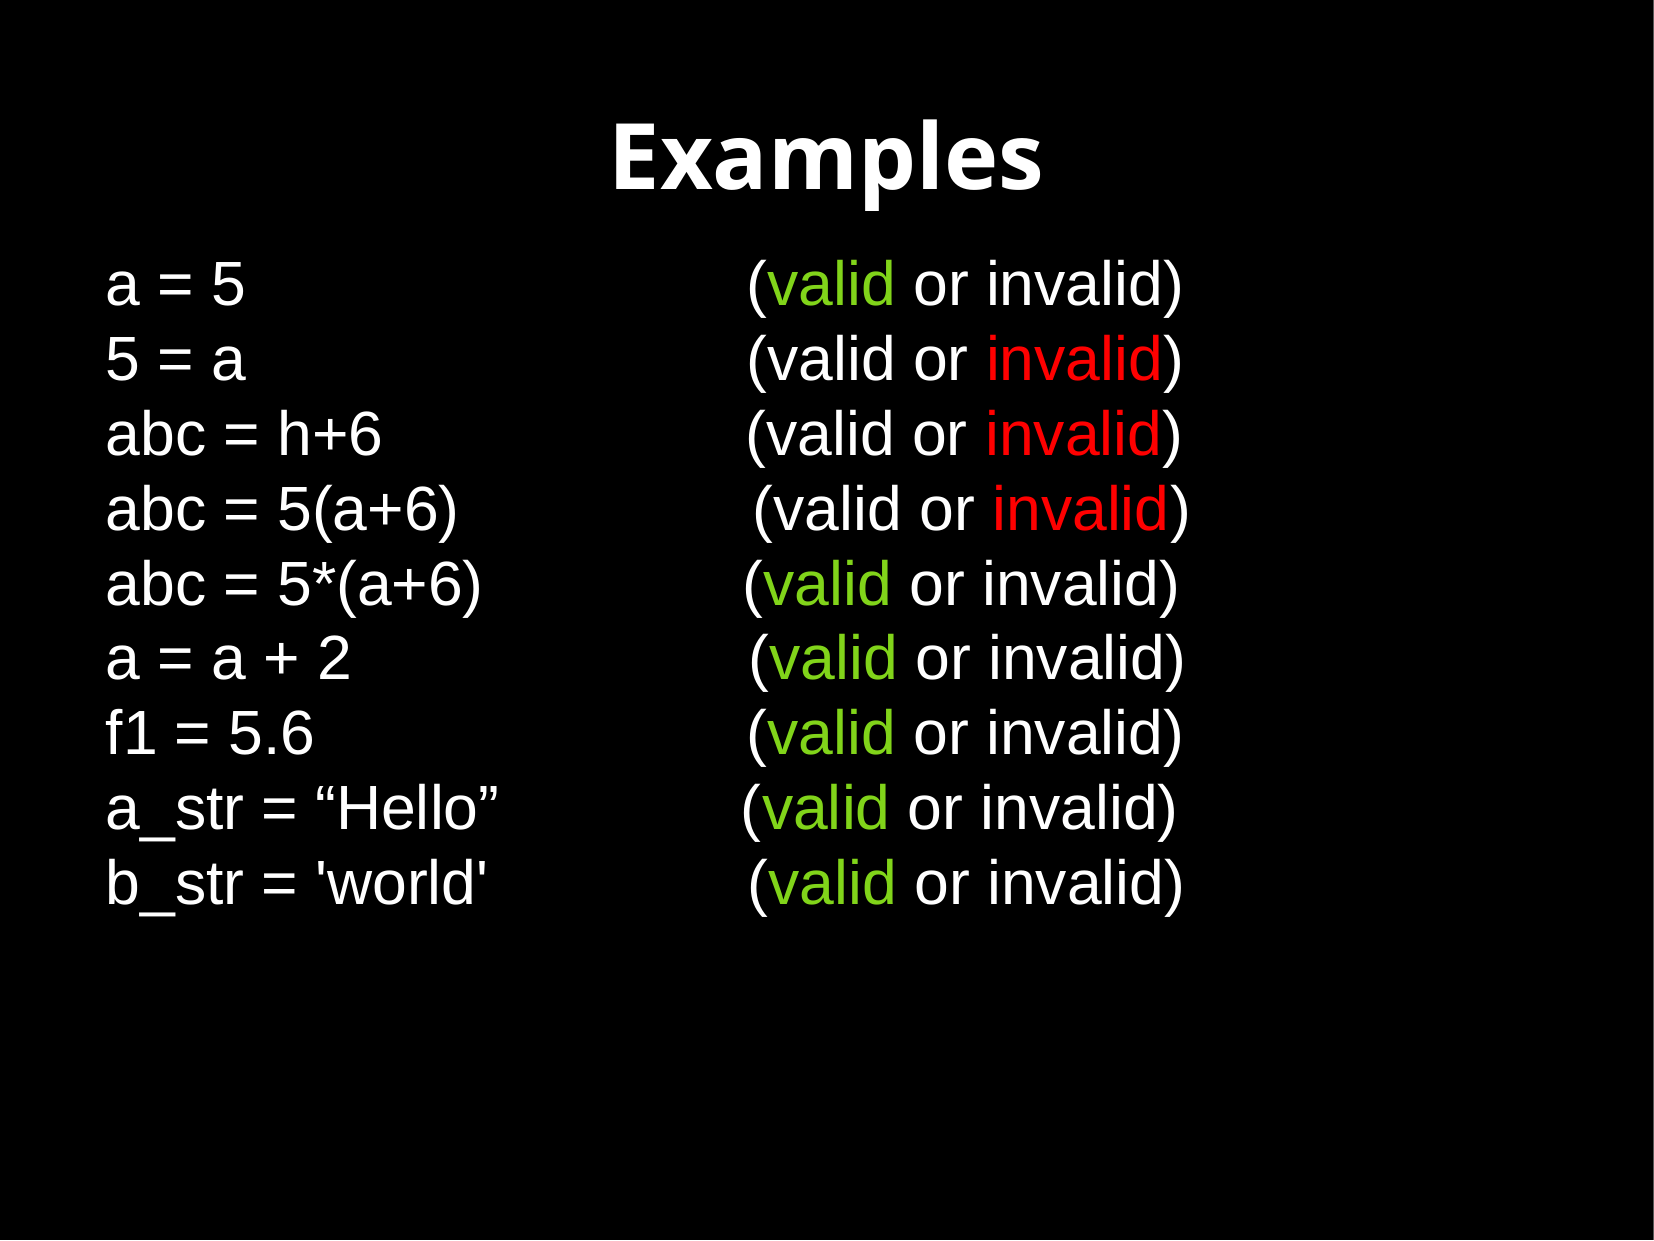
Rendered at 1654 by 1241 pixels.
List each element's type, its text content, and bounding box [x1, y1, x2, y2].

text_box a = 5 (valid or invalid) 5 = a (valid or invalid) abc = h+6 (valid or invalid) abc = 5(a+6) (valid or invalid) abc = 5*(a+6) (valid or invalid) a = a + 2 (valid or invalid) f1 = 5.6 (valid or invalid) a_str = “Hello” (valid or invalid) b_str = 'world' (valid or invalid) [105, 242, 1594, 1158]
text_box Examples [82, 49, 1571, 257]
